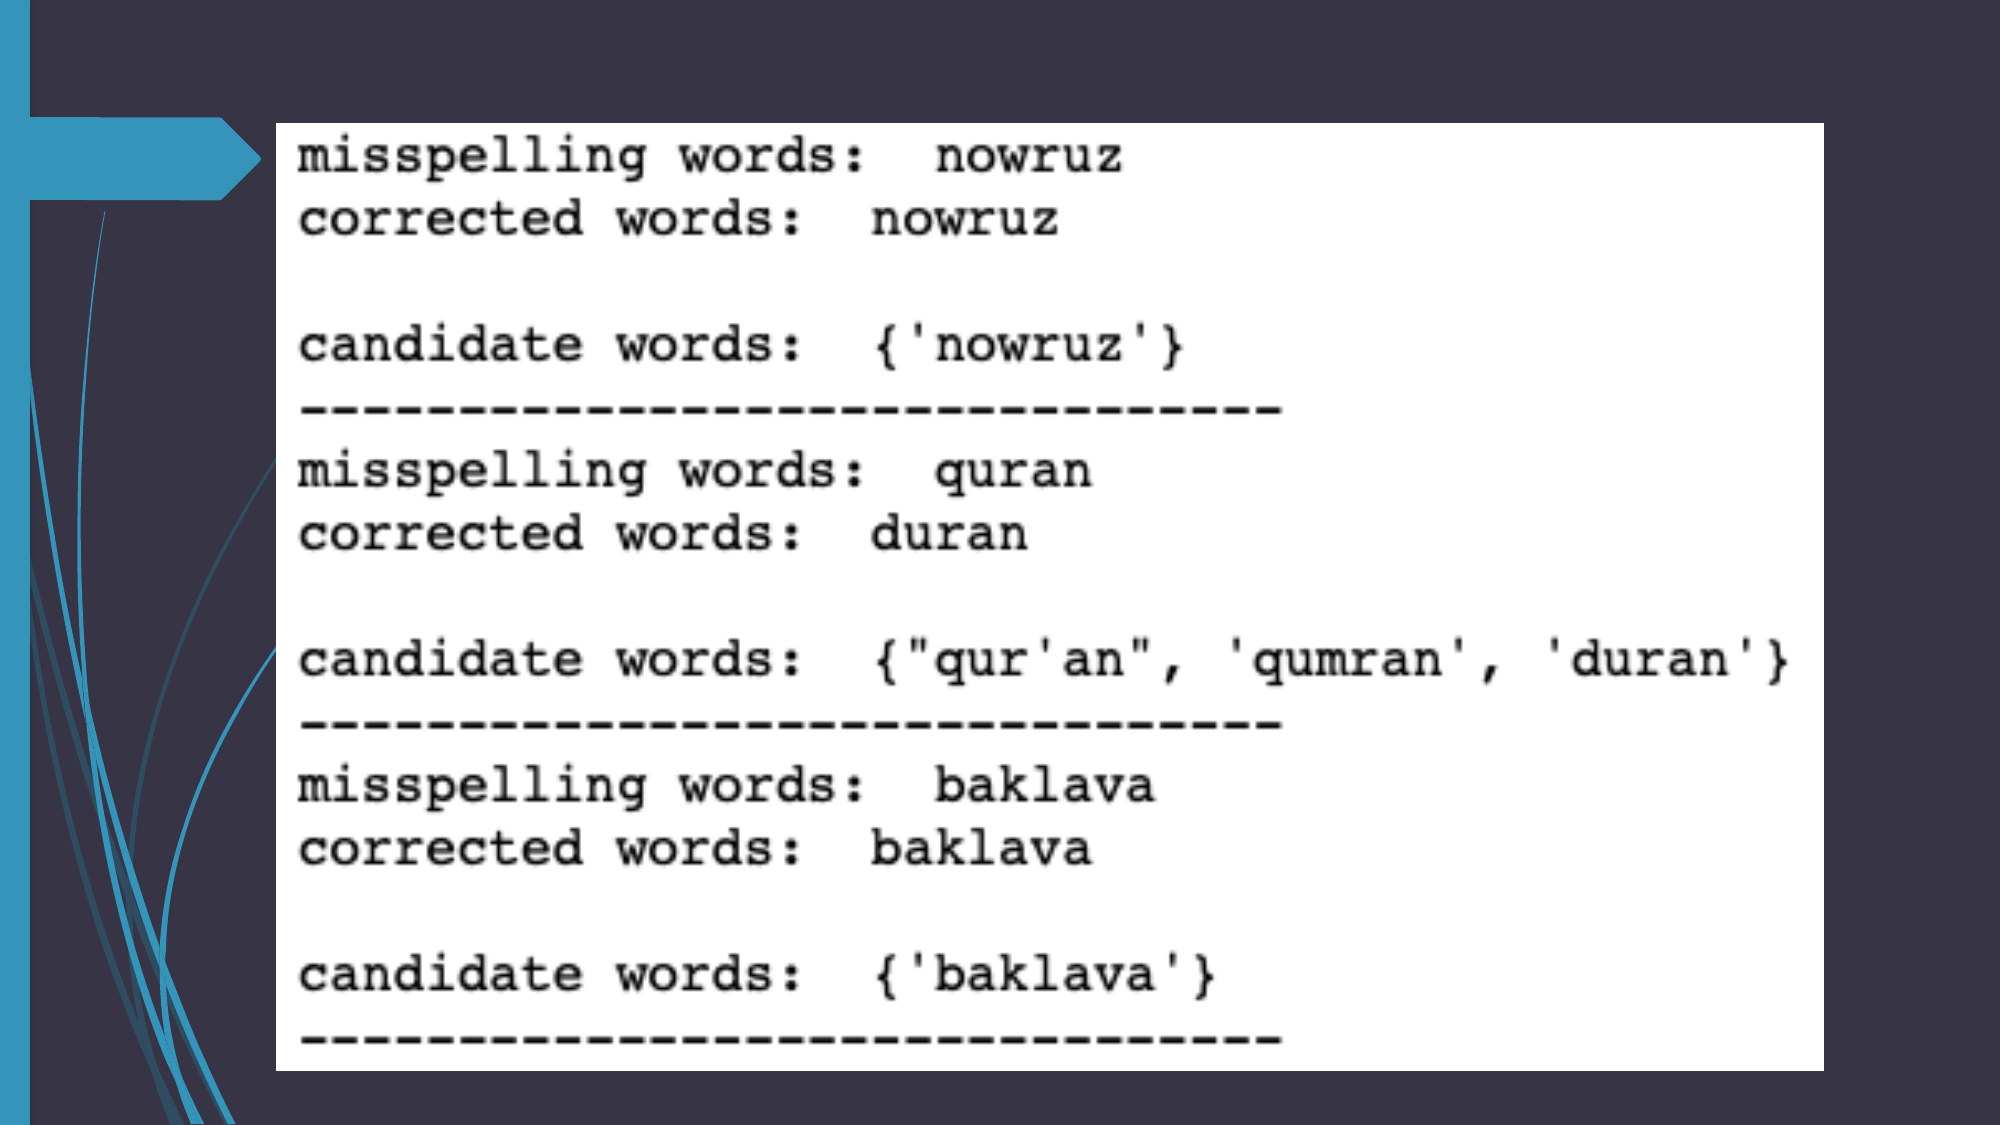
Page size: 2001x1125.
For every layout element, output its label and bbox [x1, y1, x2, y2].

list [276, 123, 1824, 1072]
